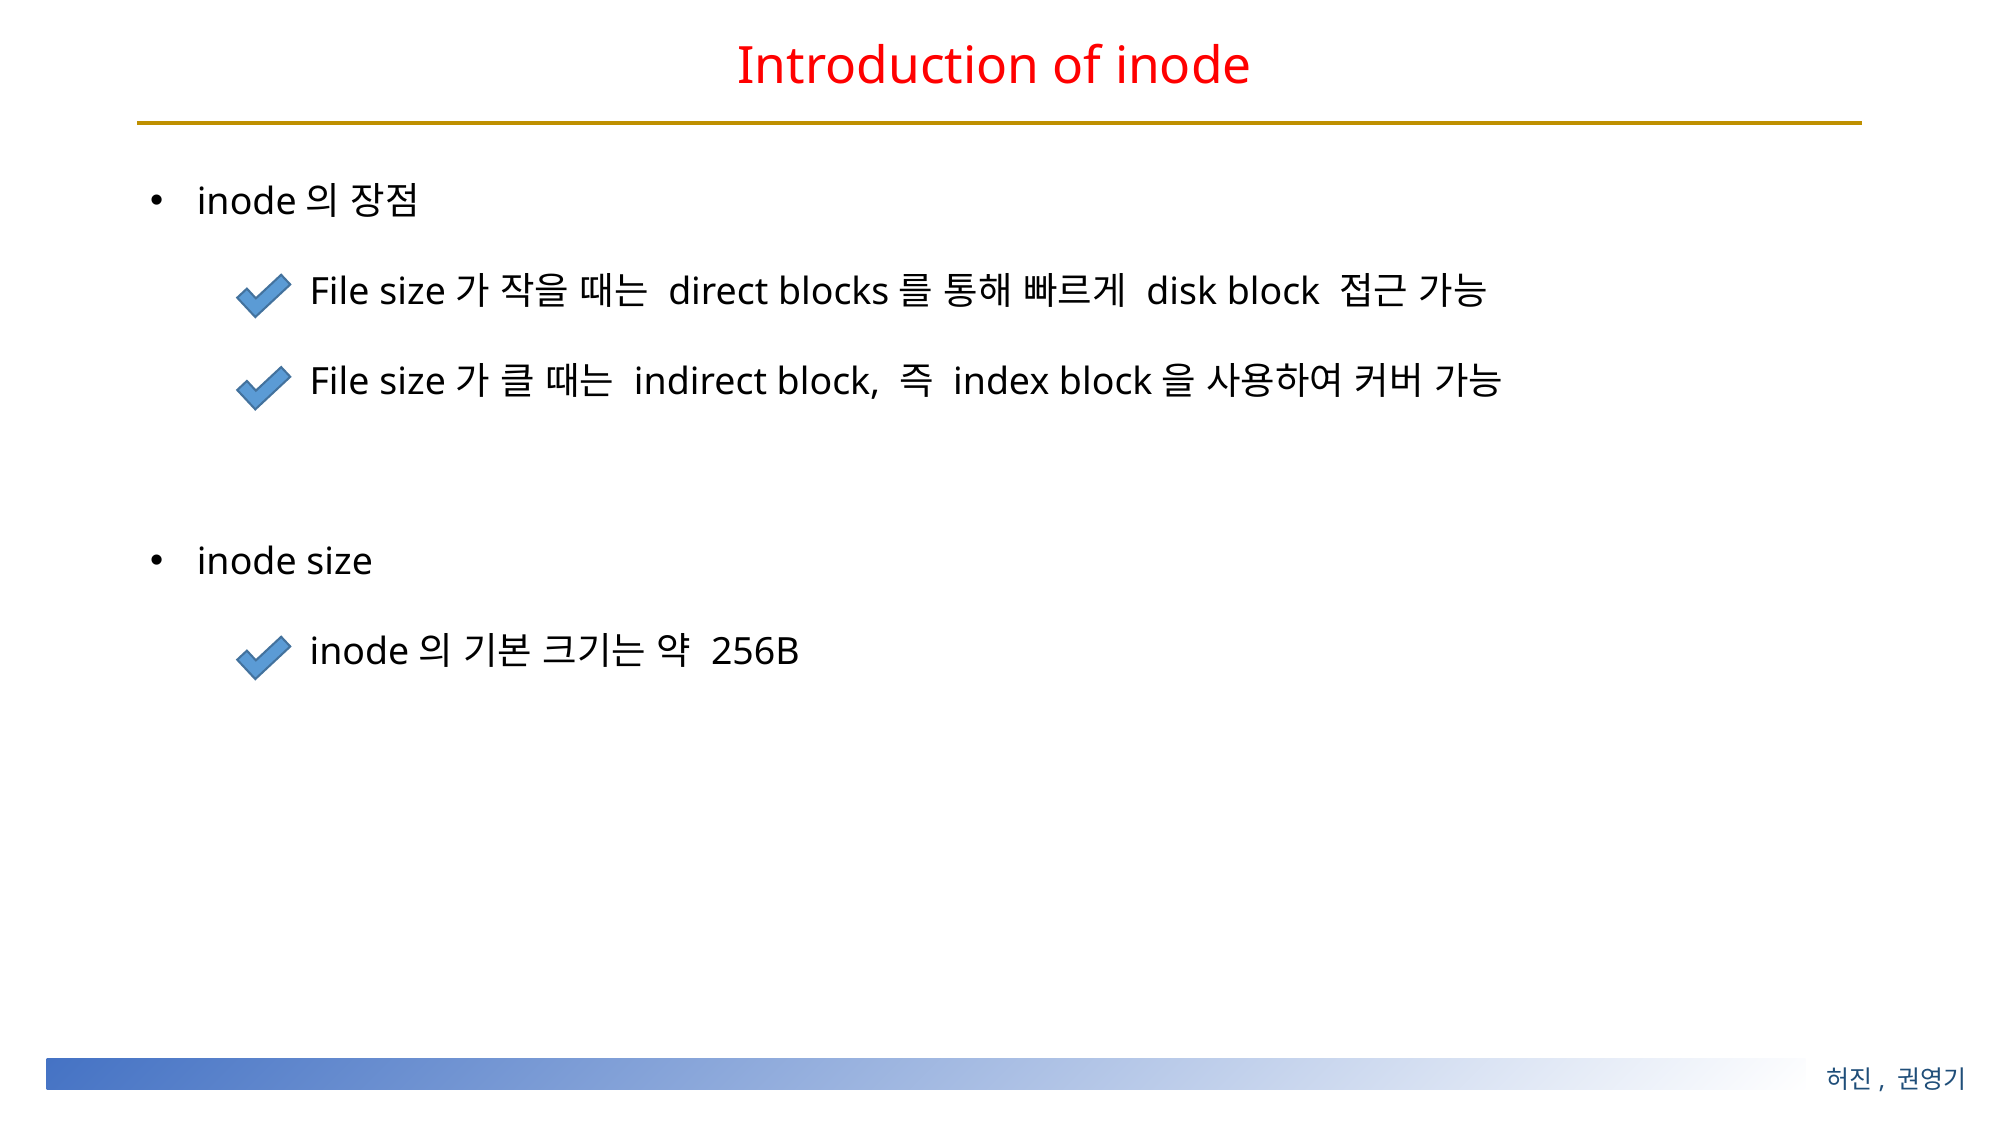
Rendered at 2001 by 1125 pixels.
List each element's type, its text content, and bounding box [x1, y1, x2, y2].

text_box [235, 635, 292, 681]
text_box inode의 장점 File size가 작을 때는 direct blocks를 통해 빠르게 disk block 접근 가능 File size가 클 때는 indirect block, 즉 index block을 사용하여 커버 가능 inode size inode의 기본 크기는 약 256B [135, 169, 1861, 680]
text_box [235, 365, 292, 411]
text_box [235, 273, 292, 319]
title Introduction of inode [320, 31, 1684, 103]
